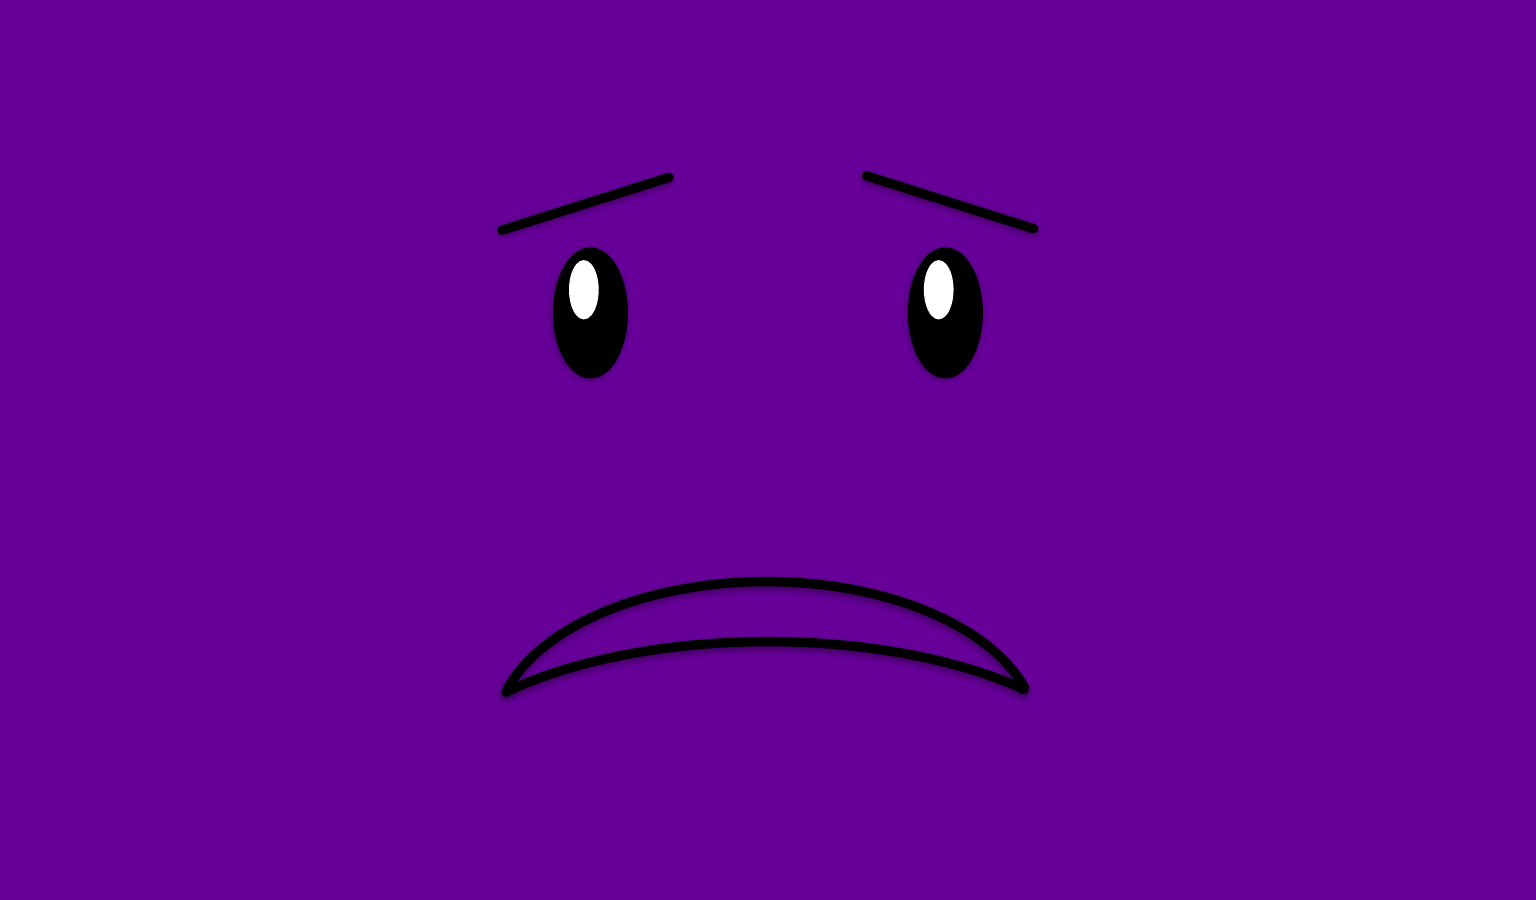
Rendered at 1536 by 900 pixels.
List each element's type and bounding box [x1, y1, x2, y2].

text_box [552, 246, 984, 379]
text_box [501, 175, 1035, 231]
text_box [416, 581, 1120, 900]
